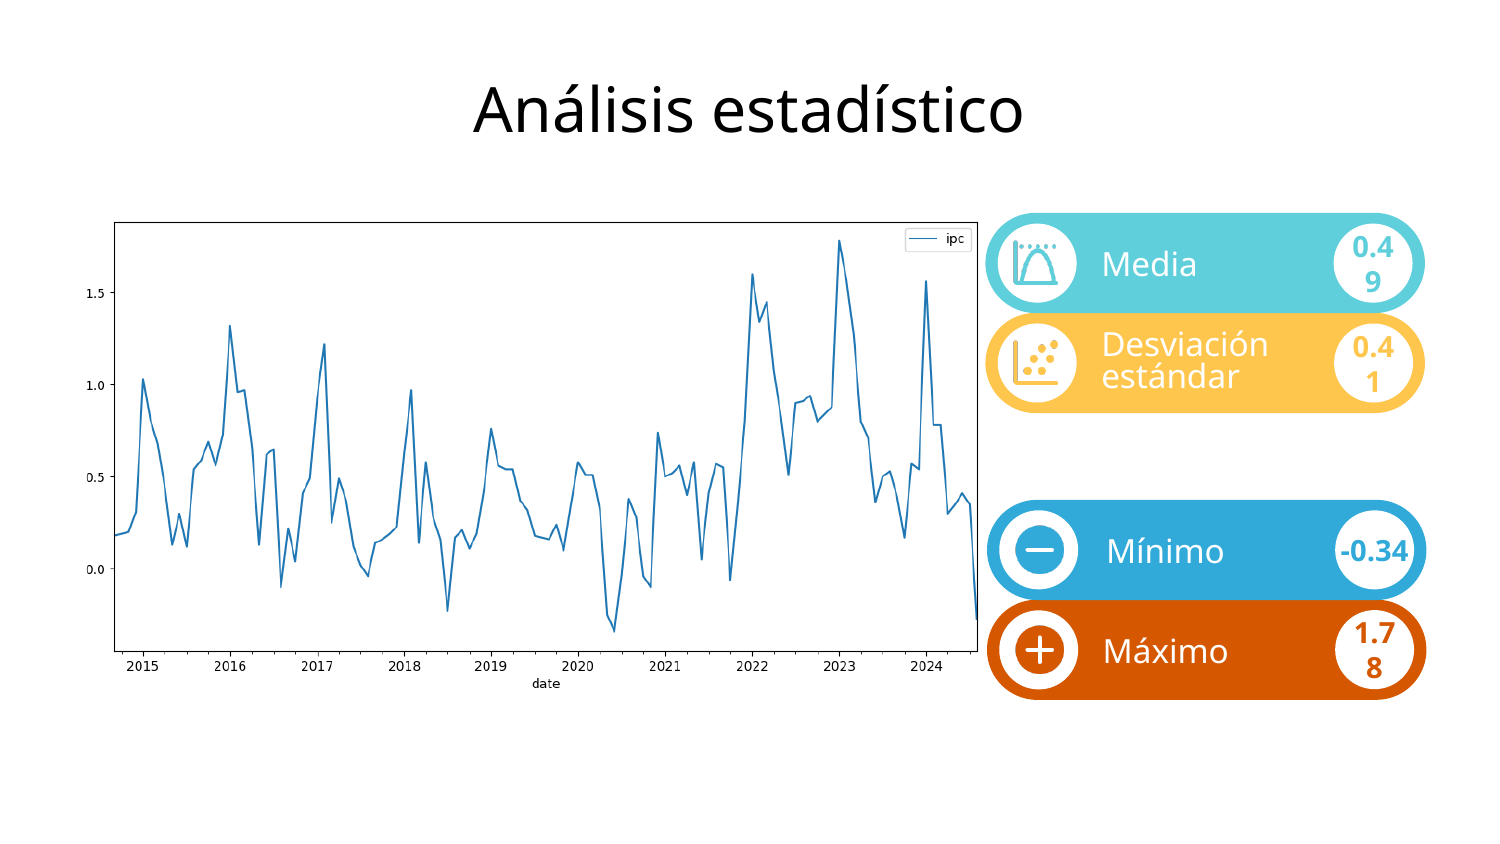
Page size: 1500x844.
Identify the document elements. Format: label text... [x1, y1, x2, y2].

text_box [1074, 532, 1079, 568]
text_box [1349, 680, 1400, 690]
text_box [1347, 393, 1400, 403]
text_box [1335, 532, 1339, 567]
text_box [1015, 610, 1063, 618]
text_box [1070, 241, 1077, 286]
picture [1009, 519, 1070, 581]
picture [74, 212, 986, 701]
text_box [990, 600, 1427, 700]
text_box [1074, 632, 1079, 668]
text_box [1347, 293, 1399, 303]
text_box [1015, 510, 1063, 518]
text_box [1014, 223, 1061, 231]
text_box [1348, 510, 1401, 520]
picture [1005, 332, 1066, 394]
text_box [990, 499, 1427, 601]
text_box -0.34 [1339, 520, 1411, 580]
text_box [1014, 323, 1061, 331]
picture [1005, 232, 1066, 294]
text_box Media [1086, 227, 1328, 299]
text_box [1348, 610, 1401, 620]
text_box [1411, 534, 1415, 566]
text_box [999, 631, 1004, 669]
text_box 0.41 [1334, 333, 1414, 393]
text_box [1347, 323, 1400, 333]
text_box 1.78 [1335, 620, 1415, 680]
text_box [1070, 341, 1077, 385]
text_box [1347, 223, 1399, 233]
text_box Mínimo [1090, 514, 1332, 586]
text_box [1349, 580, 1401, 590]
text_box Desviación estándar [1086, 325, 1328, 401]
text_box [990, 212, 1425, 314]
title Análisis estadístico [75, 67, 1425, 147]
text_box [999, 531, 1004, 569]
text_box Máximo [1087, 612, 1329, 688]
text_box 0.49 [1333, 233, 1413, 293]
picture [1009, 619, 1070, 680]
text_box [990, 313, 1425, 414]
